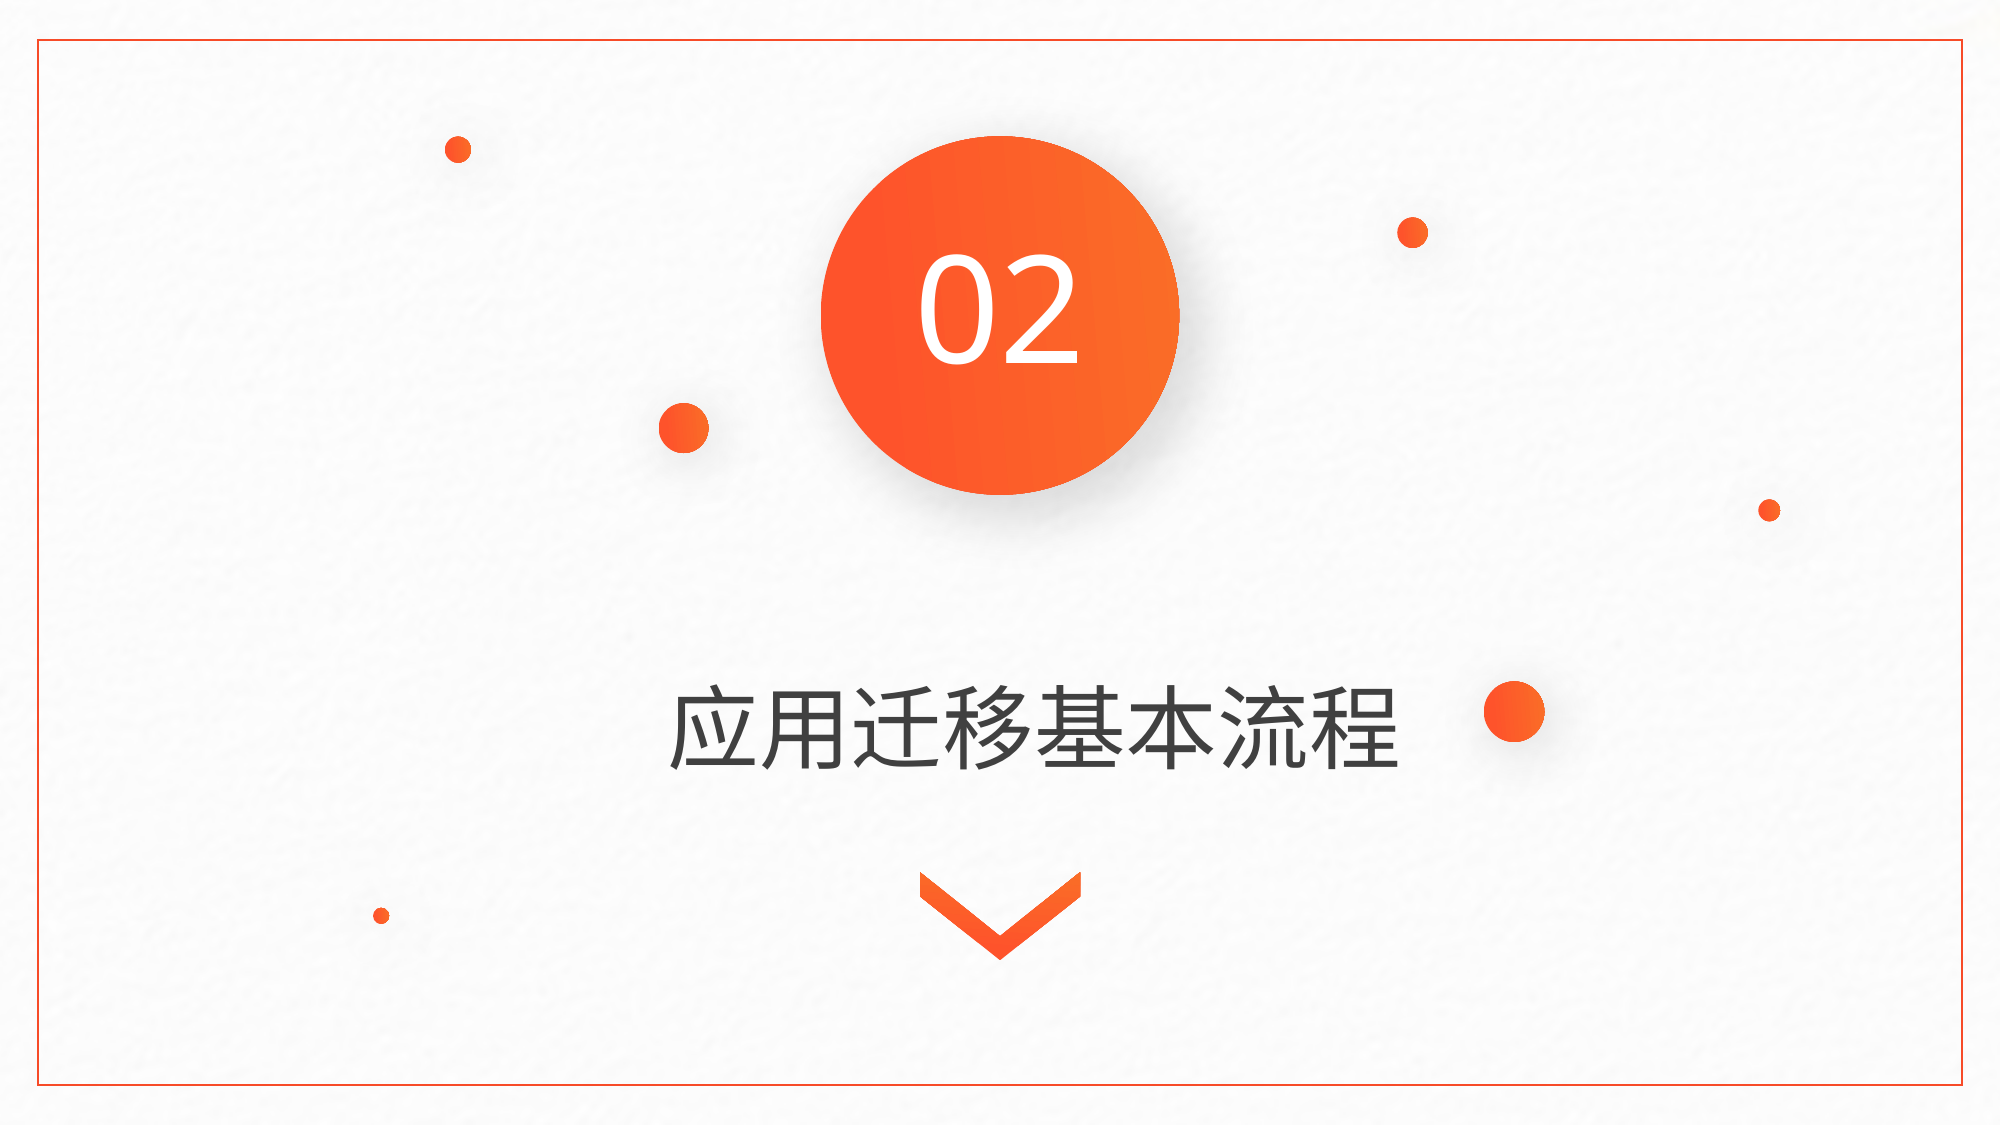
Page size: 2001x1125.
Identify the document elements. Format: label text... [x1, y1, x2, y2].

text_box 应用迁移基本流程 [652, 663, 1417, 789]
text_box [657, 402, 710, 455]
text_box [1757, 498, 1782, 523]
text_box [819, 135, 1181, 496]
text_box [371, 906, 391, 925]
text_box [443, 135, 472, 164]
text_box 02 [876, 206, 1124, 402]
text_box [1482, 680, 1546, 744]
text_box [1396, 216, 1429, 250]
text_box [919, 870, 1082, 962]
text_box [37, 39, 1963, 1086]
